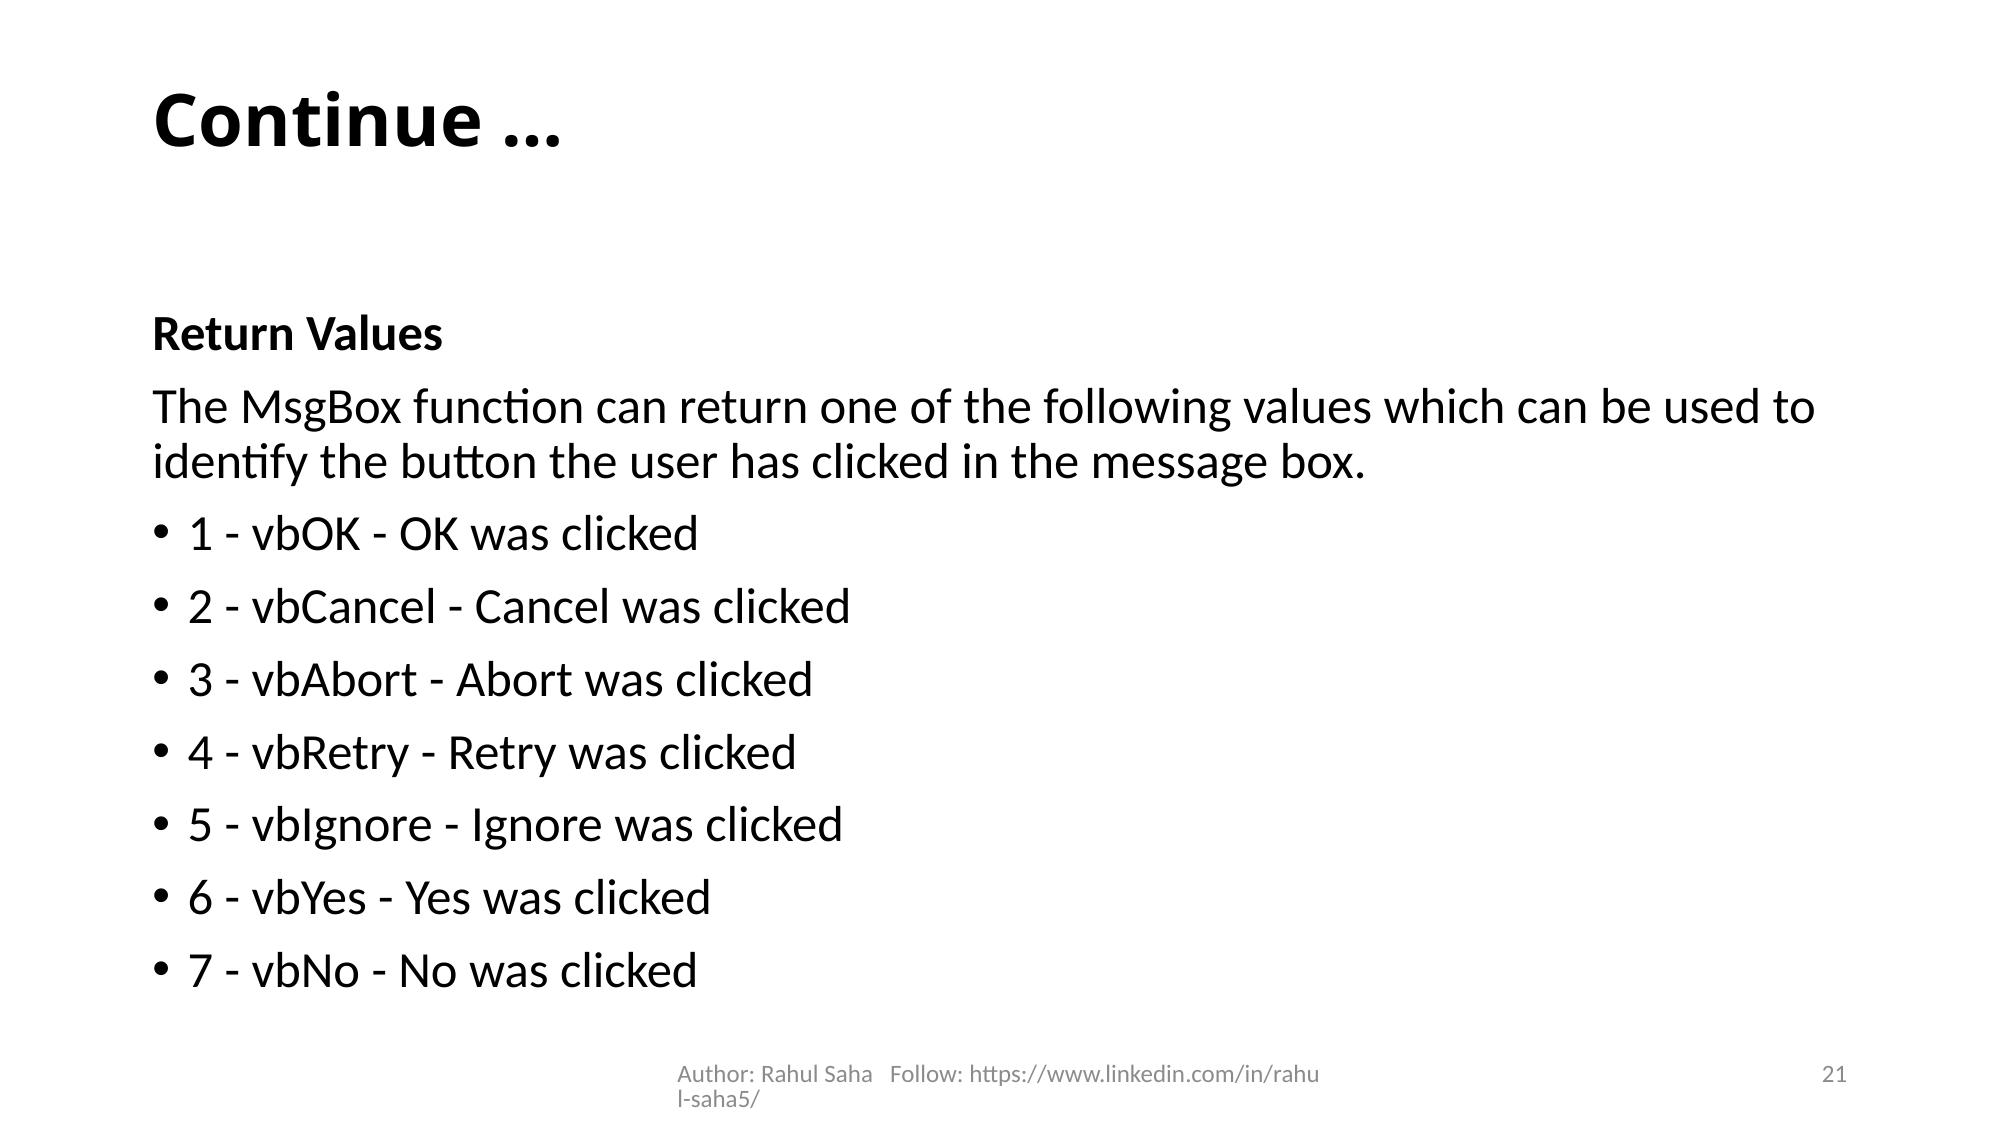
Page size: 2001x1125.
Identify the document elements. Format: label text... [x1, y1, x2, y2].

title Continue … [137, 76, 1863, 171]
footer Author: Rahul Saha Follow: https://www.linkedin.com/in/rahul-saha5/ [662, 1042, 1338, 1103]
slide_number 21 [1412, 1042, 1863, 1103]
list Return Values The MsgBox function can return one of the following values which can be used to identify the button the user has clicked in the message box. 1 - vbOK - OK was clicked 2 - vbCancel - Cancel was clicked 3 - vbAbort - Abort was clicked 4 - vbRetry - Retry was clicked 5 - vbIgnore - Ignore was clicked 6 - vbYes - Yes was clicked 7 - vbNo - No was clicked [137, 299, 1863, 1014]
